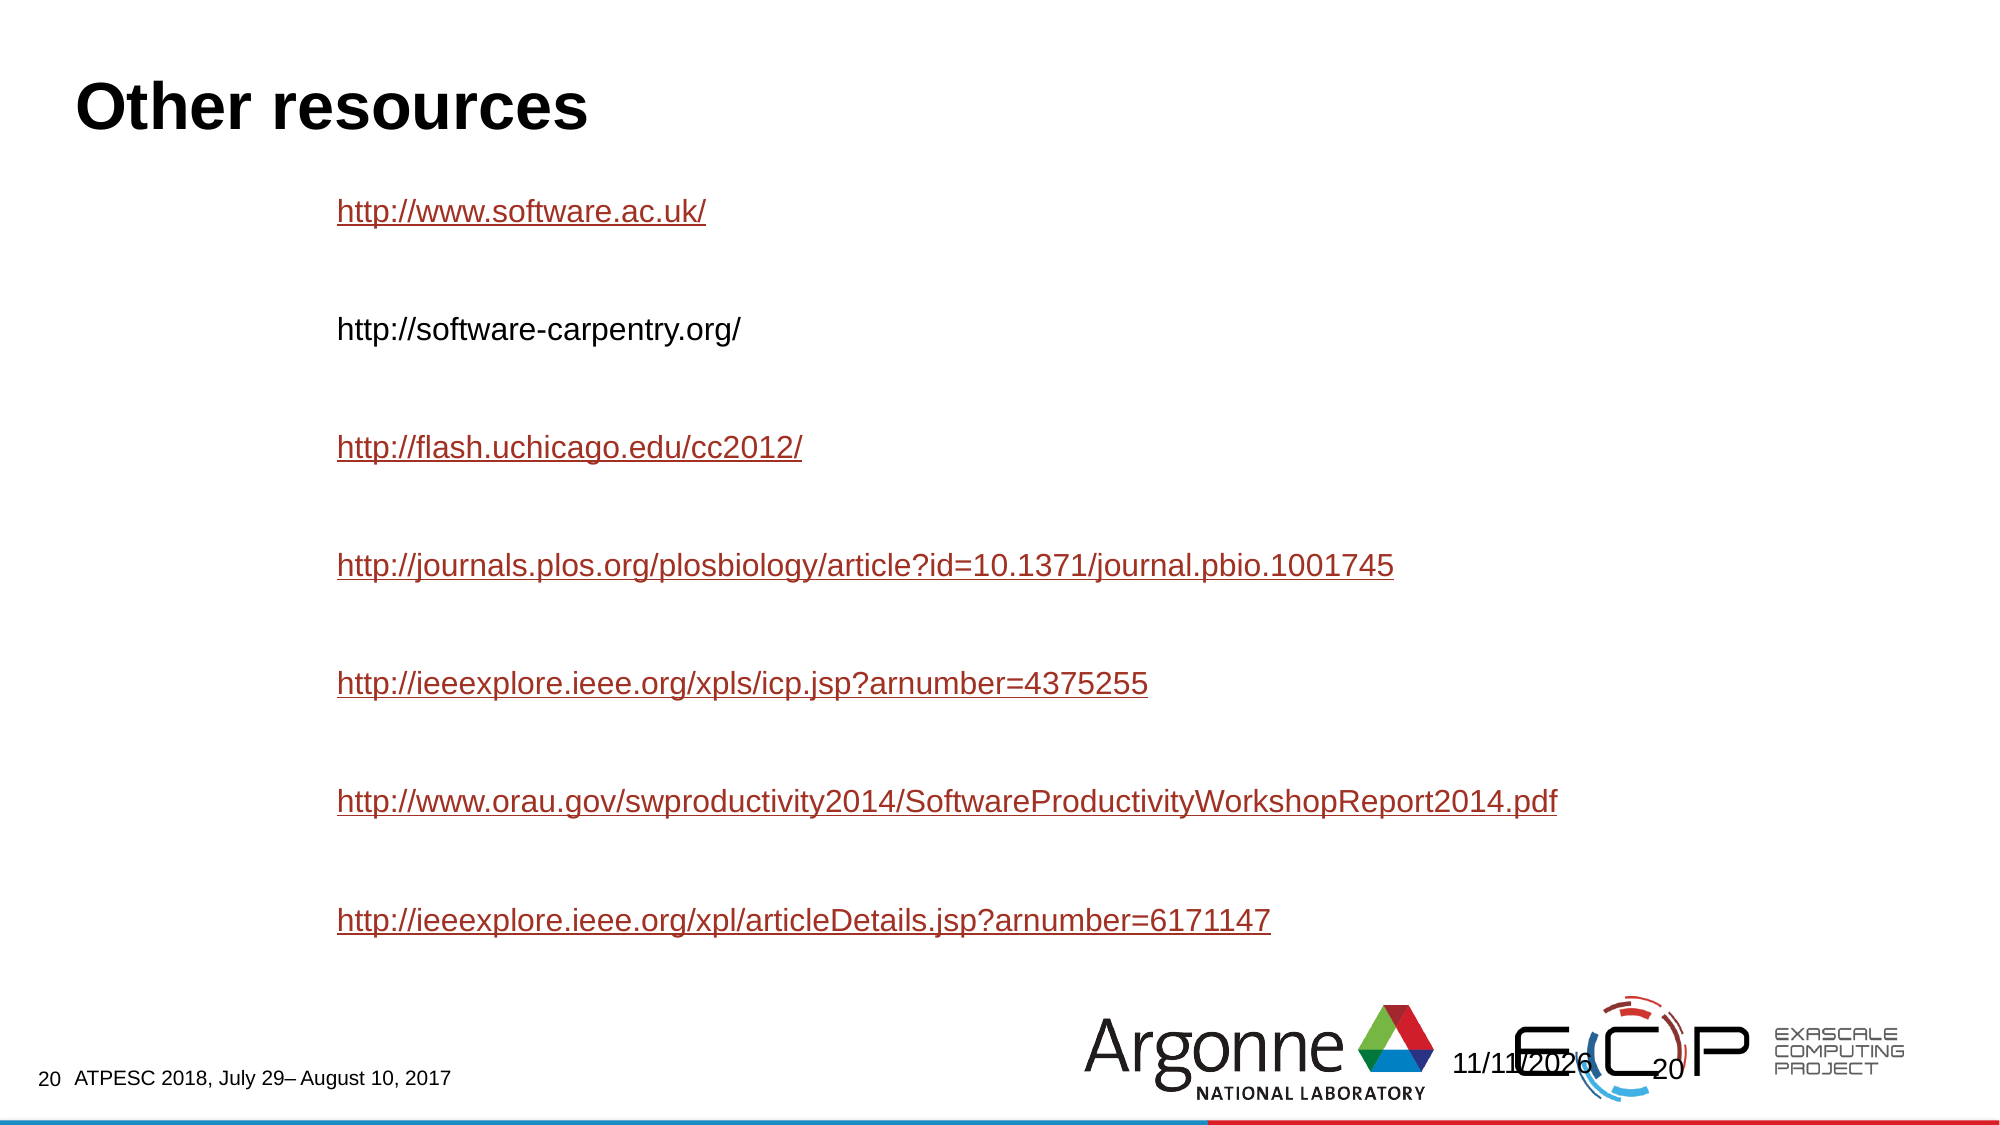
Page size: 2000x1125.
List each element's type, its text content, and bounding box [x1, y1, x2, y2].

picture [1084, 1005, 1434, 1100]
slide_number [1437, 1037, 1700, 1083]
title Other resources [59, 67, 1926, 152]
list http://www.software.ac.uk/ http://software-carpentry.org/ http://flash.uchicago.edu/cc2012/ http://journals.plos.org/plosbiology/article?id=10.1371/journal.pbio.1001745 http://ieeexplore.ieee.org/xpls/icp.jsp?arnumber=4375255 http://www.orau.gov/swproductivity2014/SoftwareProductivityWorkshopReport2014.pdf http://ieeexplore.ieee.org/xpl/articleDetails.jsp?arnumber=6171147 [321, 187, 1750, 951]
picture [1515, 996, 1904, 1102]
slide_number 20 [1637, 1042, 1713, 1088]
